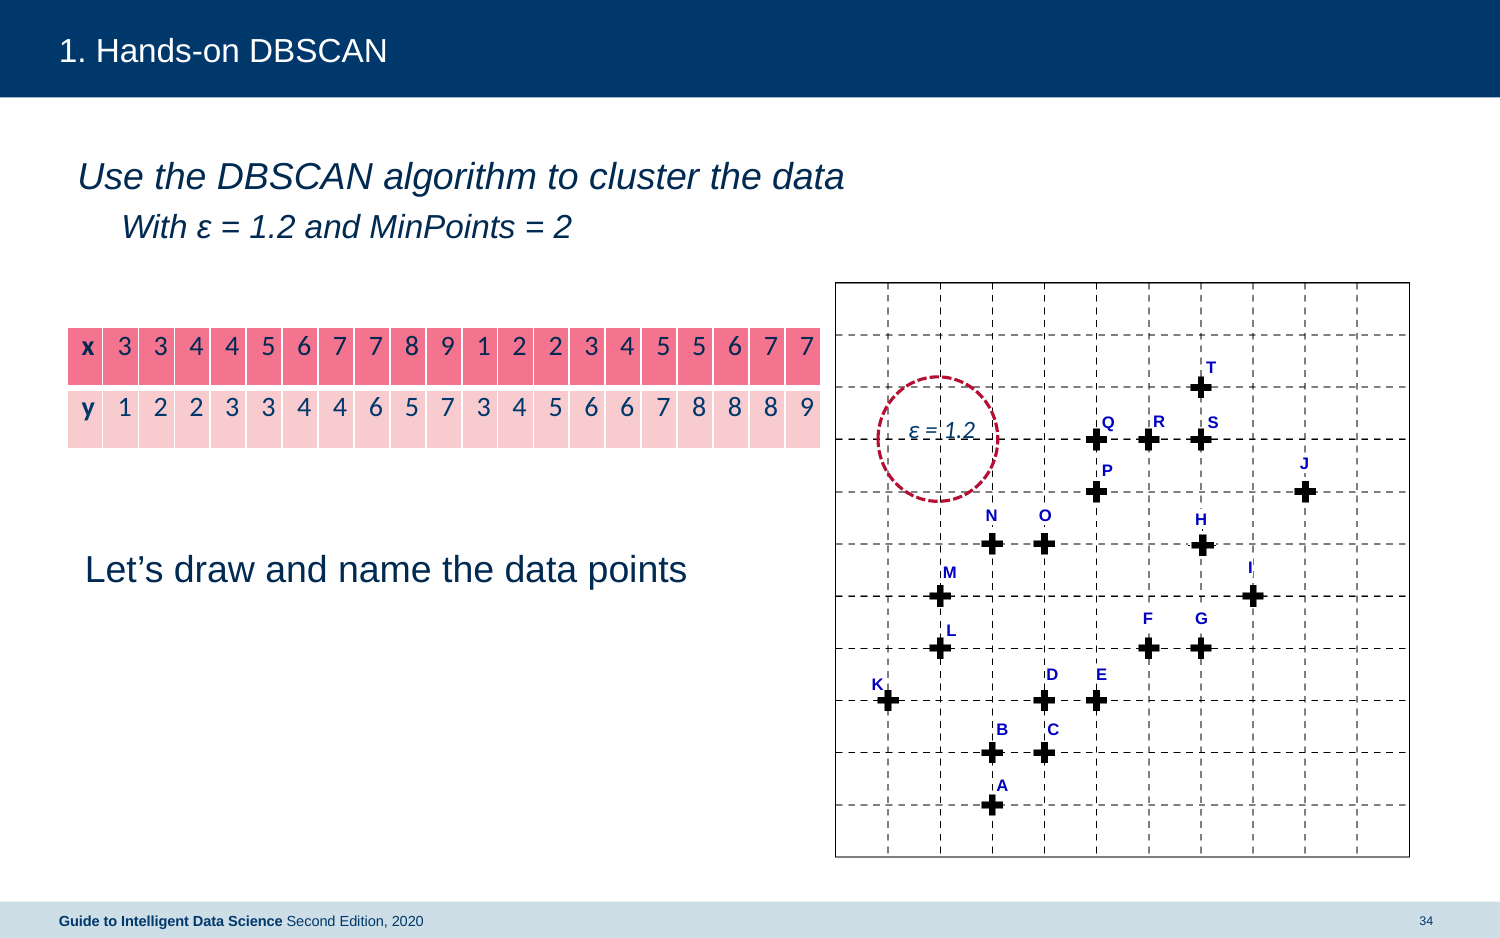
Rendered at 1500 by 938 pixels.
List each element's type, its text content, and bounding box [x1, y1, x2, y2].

table_cell 8 [714, 391, 748, 448]
table_header 3 [139, 328, 174, 385]
table_header 6 [283, 328, 317, 385]
slide_number 34 [1411, 900, 1442, 938]
text_box Let’s draw and name the data points [70, 537, 706, 597]
table_header 4 [175, 328, 209, 385]
table_header 7 [750, 328, 784, 385]
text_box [826, 273, 1419, 862]
table_cell 8 [678, 391, 712, 448]
table_header 7 [319, 328, 353, 385]
table_cell 3 [247, 391, 281, 448]
table_cell 2 [139, 391, 174, 448]
table_cell 3 [463, 391, 497, 448]
table_header 7 [355, 328, 389, 385]
table_header 2 [498, 328, 533, 385]
table_header 3 [103, 328, 138, 385]
footer Guide to Intelligent Data Science Second Edition, 2020 [58, 900, 717, 938]
table_cell 8 [750, 391, 784, 448]
table_header 5 [678, 328, 712, 385]
table_header 6 [714, 328, 748, 385]
table_header 2 [534, 328, 568, 385]
table_header 5 [247, 328, 281, 385]
table_header 4 [606, 328, 640, 385]
table_cell 9 [786, 391, 820, 448]
table_cell 1 [103, 391, 138, 448]
table_header 5 [642, 328, 676, 385]
table_header 8 [391, 328, 425, 385]
title 1. Hands-on DBSCAN [58, 28, 1442, 70]
table_cell 4 [319, 391, 353, 448]
table_cell 5 [391, 391, 425, 448]
table_header 1 [463, 328, 497, 385]
table_header 7 [786, 328, 820, 385]
table_header 9 [427, 328, 461, 385]
table_cell 4 [498, 391, 533, 448]
table_cell 3 [211, 391, 245, 448]
table_cell 6 [355, 391, 389, 448]
table_cell y [68, 391, 102, 448]
table_header x [68, 328, 102, 385]
table_cell 4 [283, 391, 317, 448]
table_cell 5 [534, 391, 568, 448]
table_cell 7 [642, 391, 676, 448]
table_cell 7 [427, 391, 461, 448]
table_cell 6 [570, 391, 604, 448]
table_cell 2 [175, 391, 209, 448]
table_cell 6 [606, 391, 640, 448]
list Use the DBSCAN algorithm to cluster the data With ε = 1.2 and MinPoints = 2 [77, 124, 1415, 274]
table_header 4 [211, 328, 245, 385]
table_header 3 [570, 328, 604, 385]
